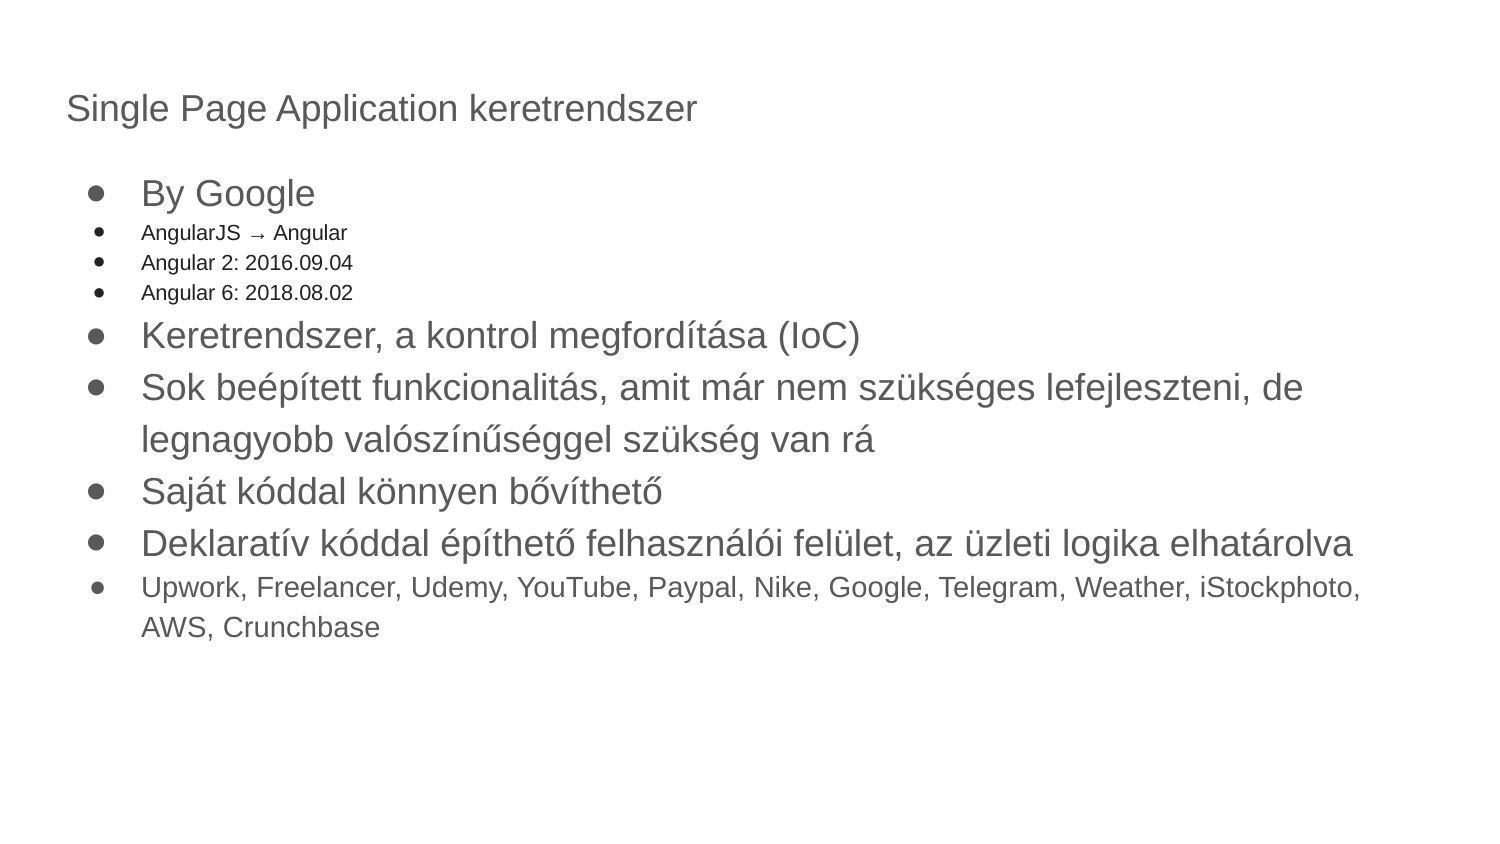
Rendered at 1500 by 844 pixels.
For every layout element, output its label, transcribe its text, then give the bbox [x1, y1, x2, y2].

list Single Page Application keretrendszer By Google AngularJS → Angular Angular 2: 2016.09.04 Angular 6: 2018.08.02 Keretrendszer, a kontrol megfordítása (IoC) Sok beépített funkcionalitás, amit már nem szükséges lefejleszteni, de legnagyobb valószínűséggel szükség van rá Saját kóddal könnyen bővíthető Deklaratív kóddal építhető felhasználói felület, az üzleti logika elhatárolva Upwork, Freelancer, Udemy, YouTube, Paypal, Nike, Google, Telegram, Weather, iStockphoto, AWS, Crunchbase [51, 62, 1449, 750]
